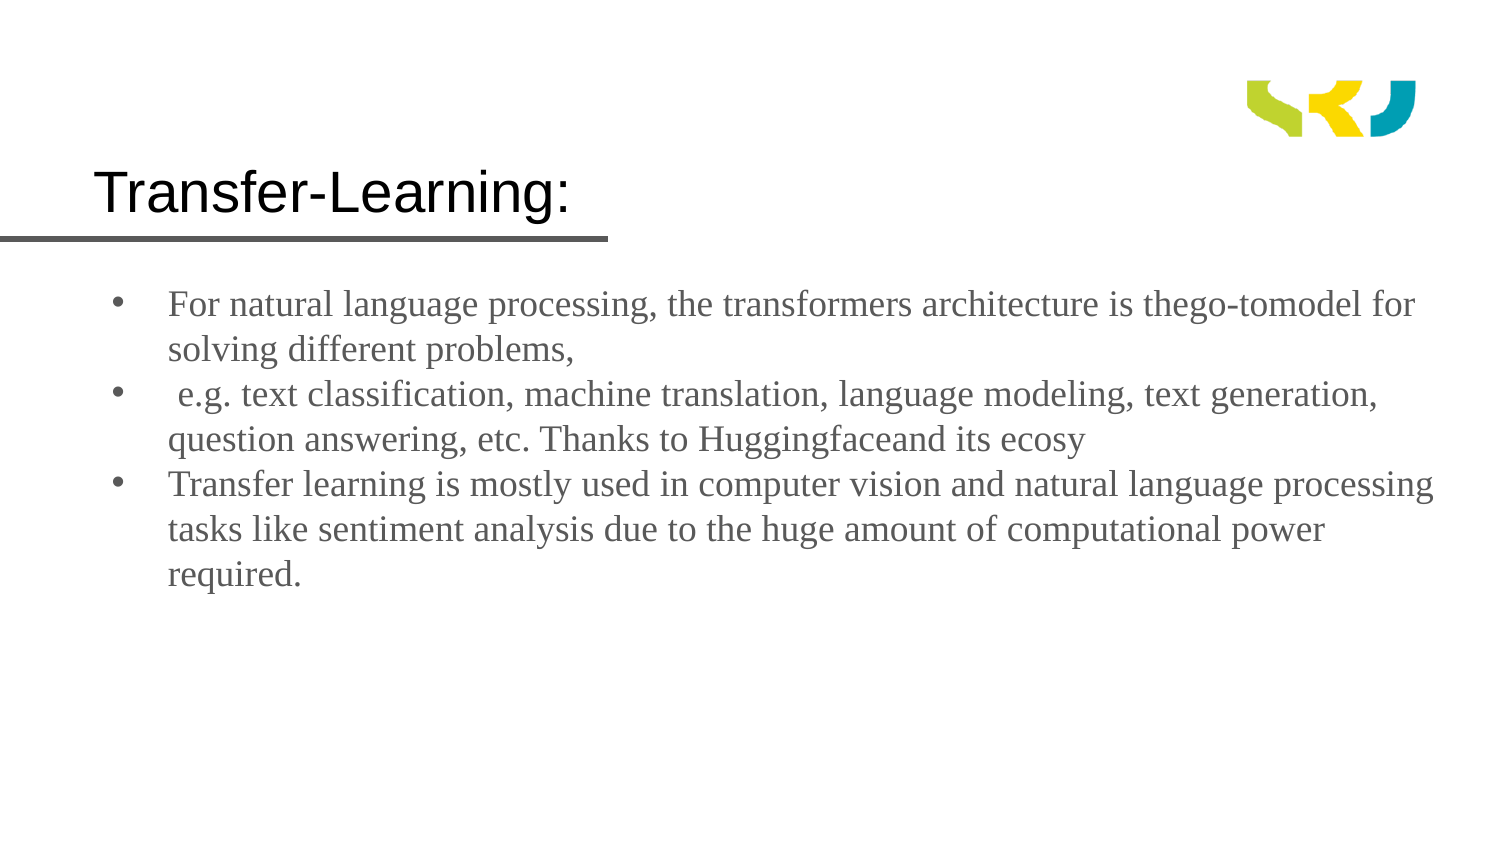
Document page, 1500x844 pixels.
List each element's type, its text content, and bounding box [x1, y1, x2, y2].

picture [1243, 65, 1437, 153]
title Transfer-Learning: [0, 0, 1032, 239]
subtitle For natural language processing, the transformers architecture is thego-tomodel for solving different problems, e.g. text classification, machine translation, language modeling, text generation, question answering, etc. Thanks to Huggingfaceand its ecosy Transfer learning is mostly used in computer vision and natural language processing tasks like sentiment analysis due to the huge amount of computational power required. [77, 264, 1476, 715]
